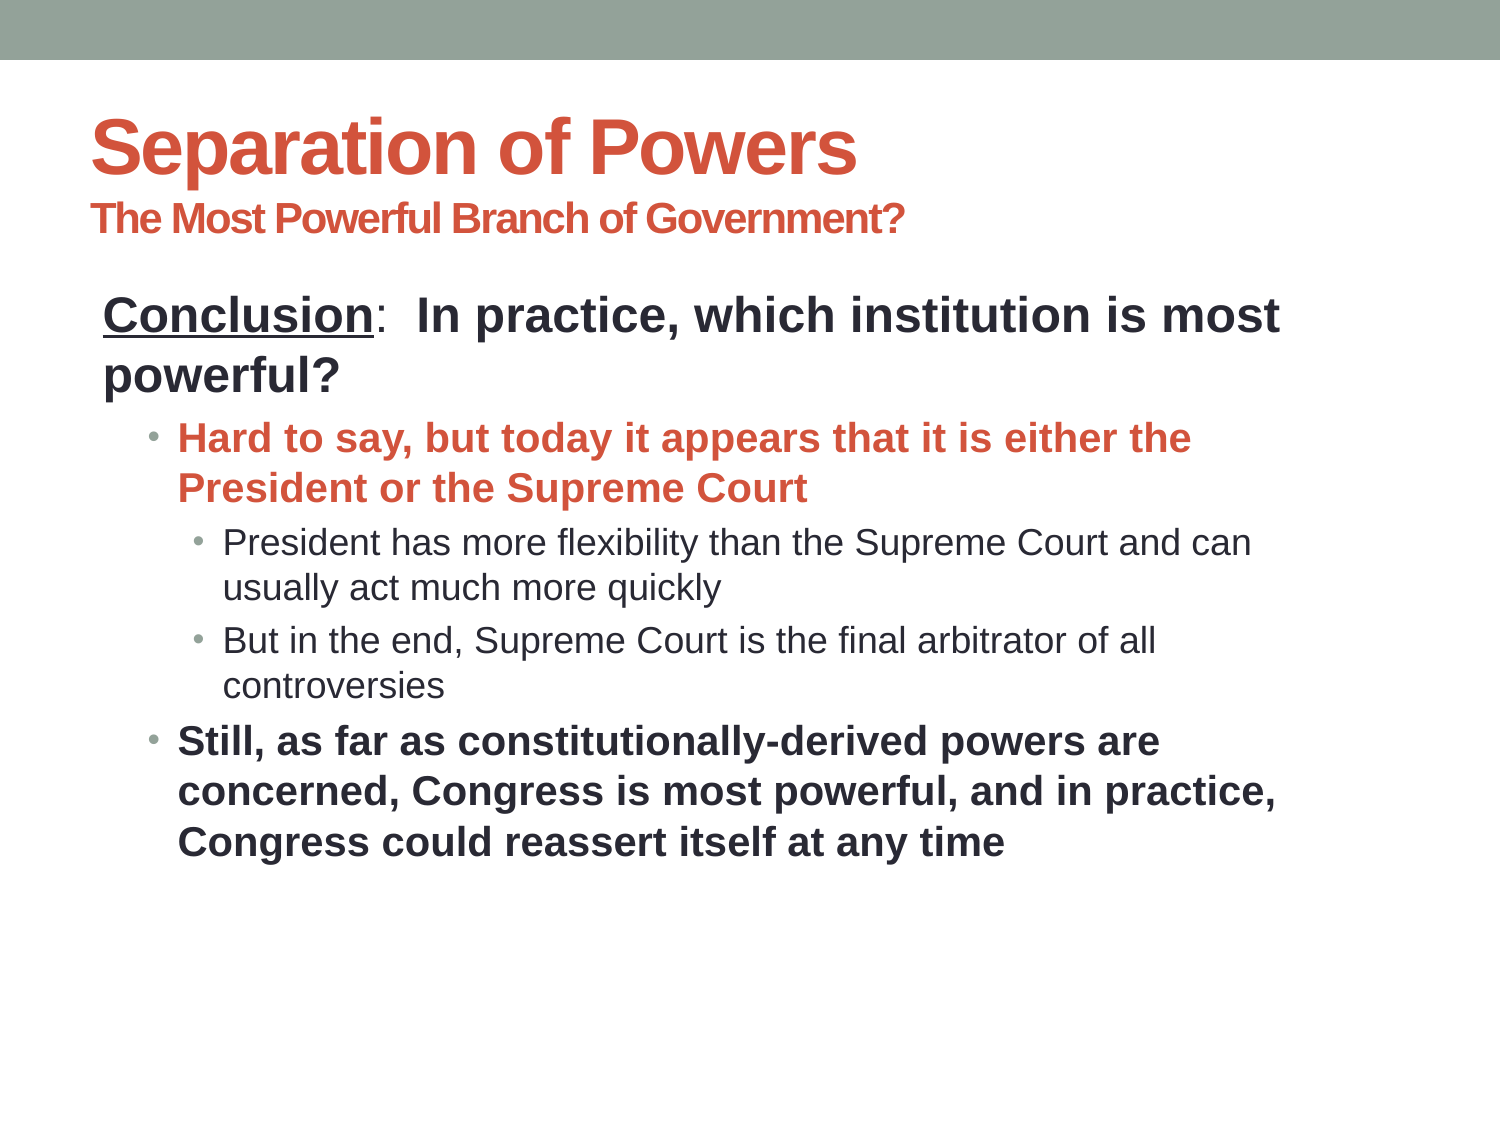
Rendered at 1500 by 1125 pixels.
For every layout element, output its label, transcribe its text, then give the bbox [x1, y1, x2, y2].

list Conclusion: In practice, which institution is most powerful? Hard to say, but today it appears that it is either the President or the Supreme Court President has more flexibility than the Supreme Court and can usually act much more quickly But in the end, Supreme Court is the final arbitrator of all controversies Still, as far as constitutionally-derived powers are concerned, Congress is most powerful, and in practice, Congress could reassert itself at any time [87, 275, 1363, 1000]
title Separation of Powers The Most Powerful Branch of Government? [75, 87, 1425, 250]
